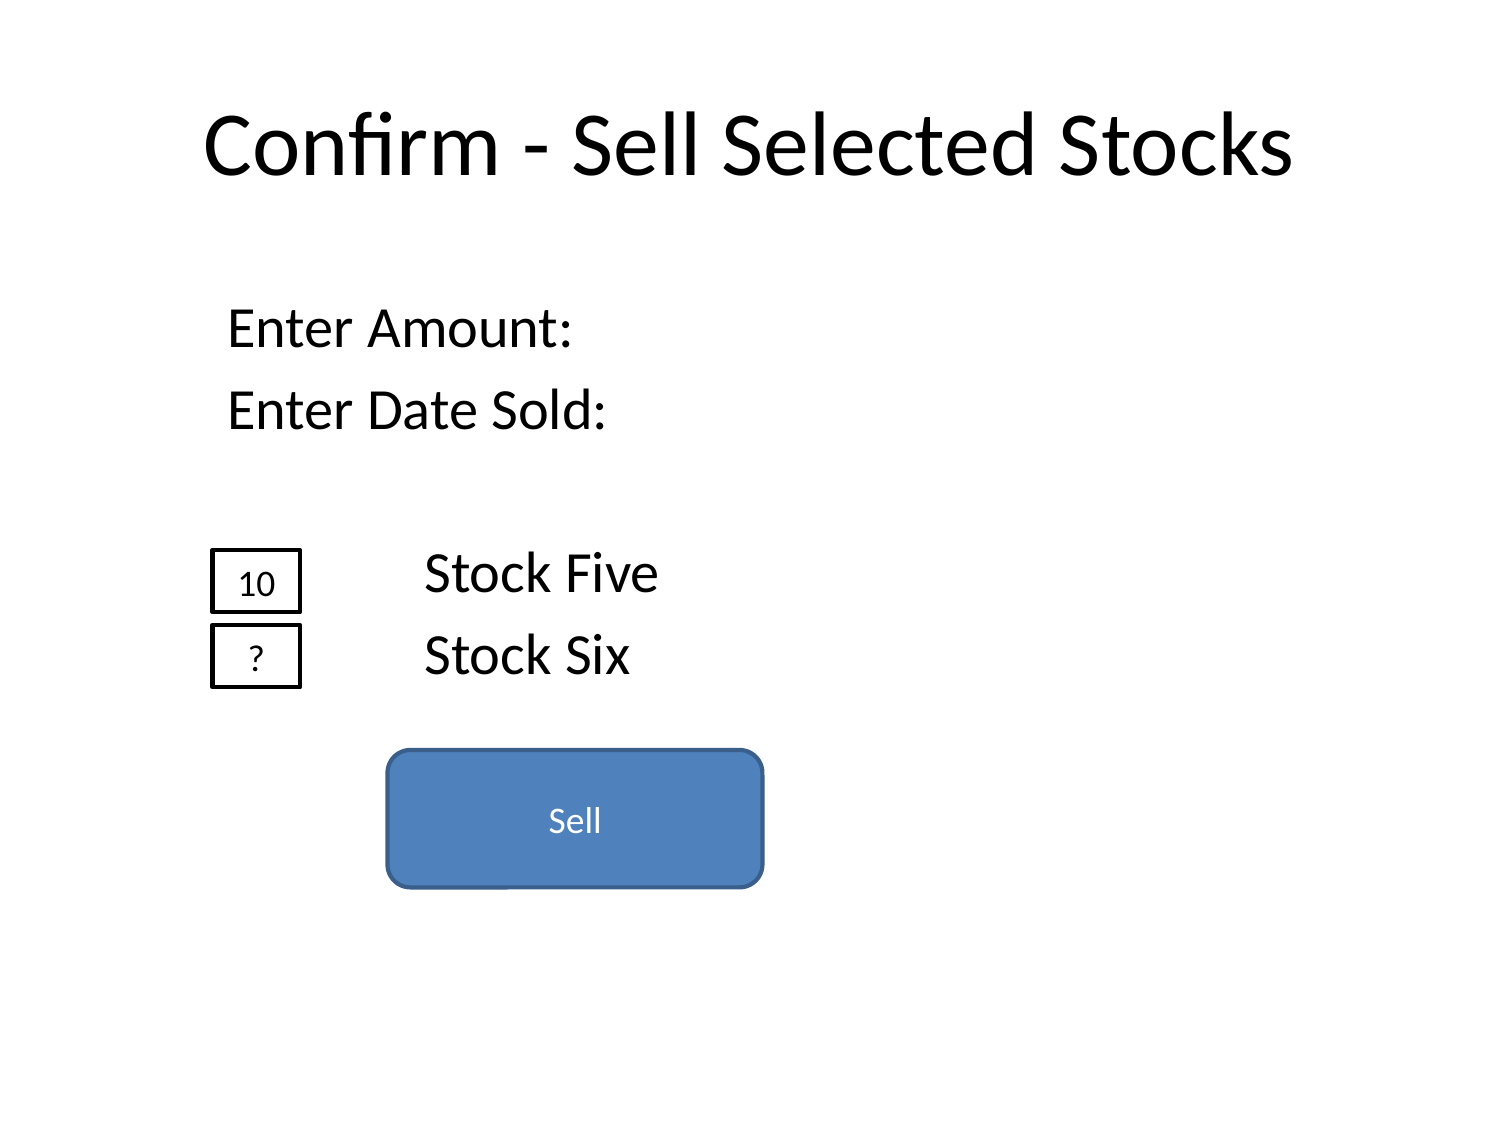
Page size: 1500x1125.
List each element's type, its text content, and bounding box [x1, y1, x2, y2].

text_box ? [210, 623, 302, 689]
title Confirm - Sell Selected Stocks [75, 45, 1425, 233]
list Enter Amount: Enter Date Sold: Stock Five Stock Six [137, 200, 1313, 993]
text_box 10 [210, 548, 302, 614]
text_box Sell [385, 747, 765, 890]
